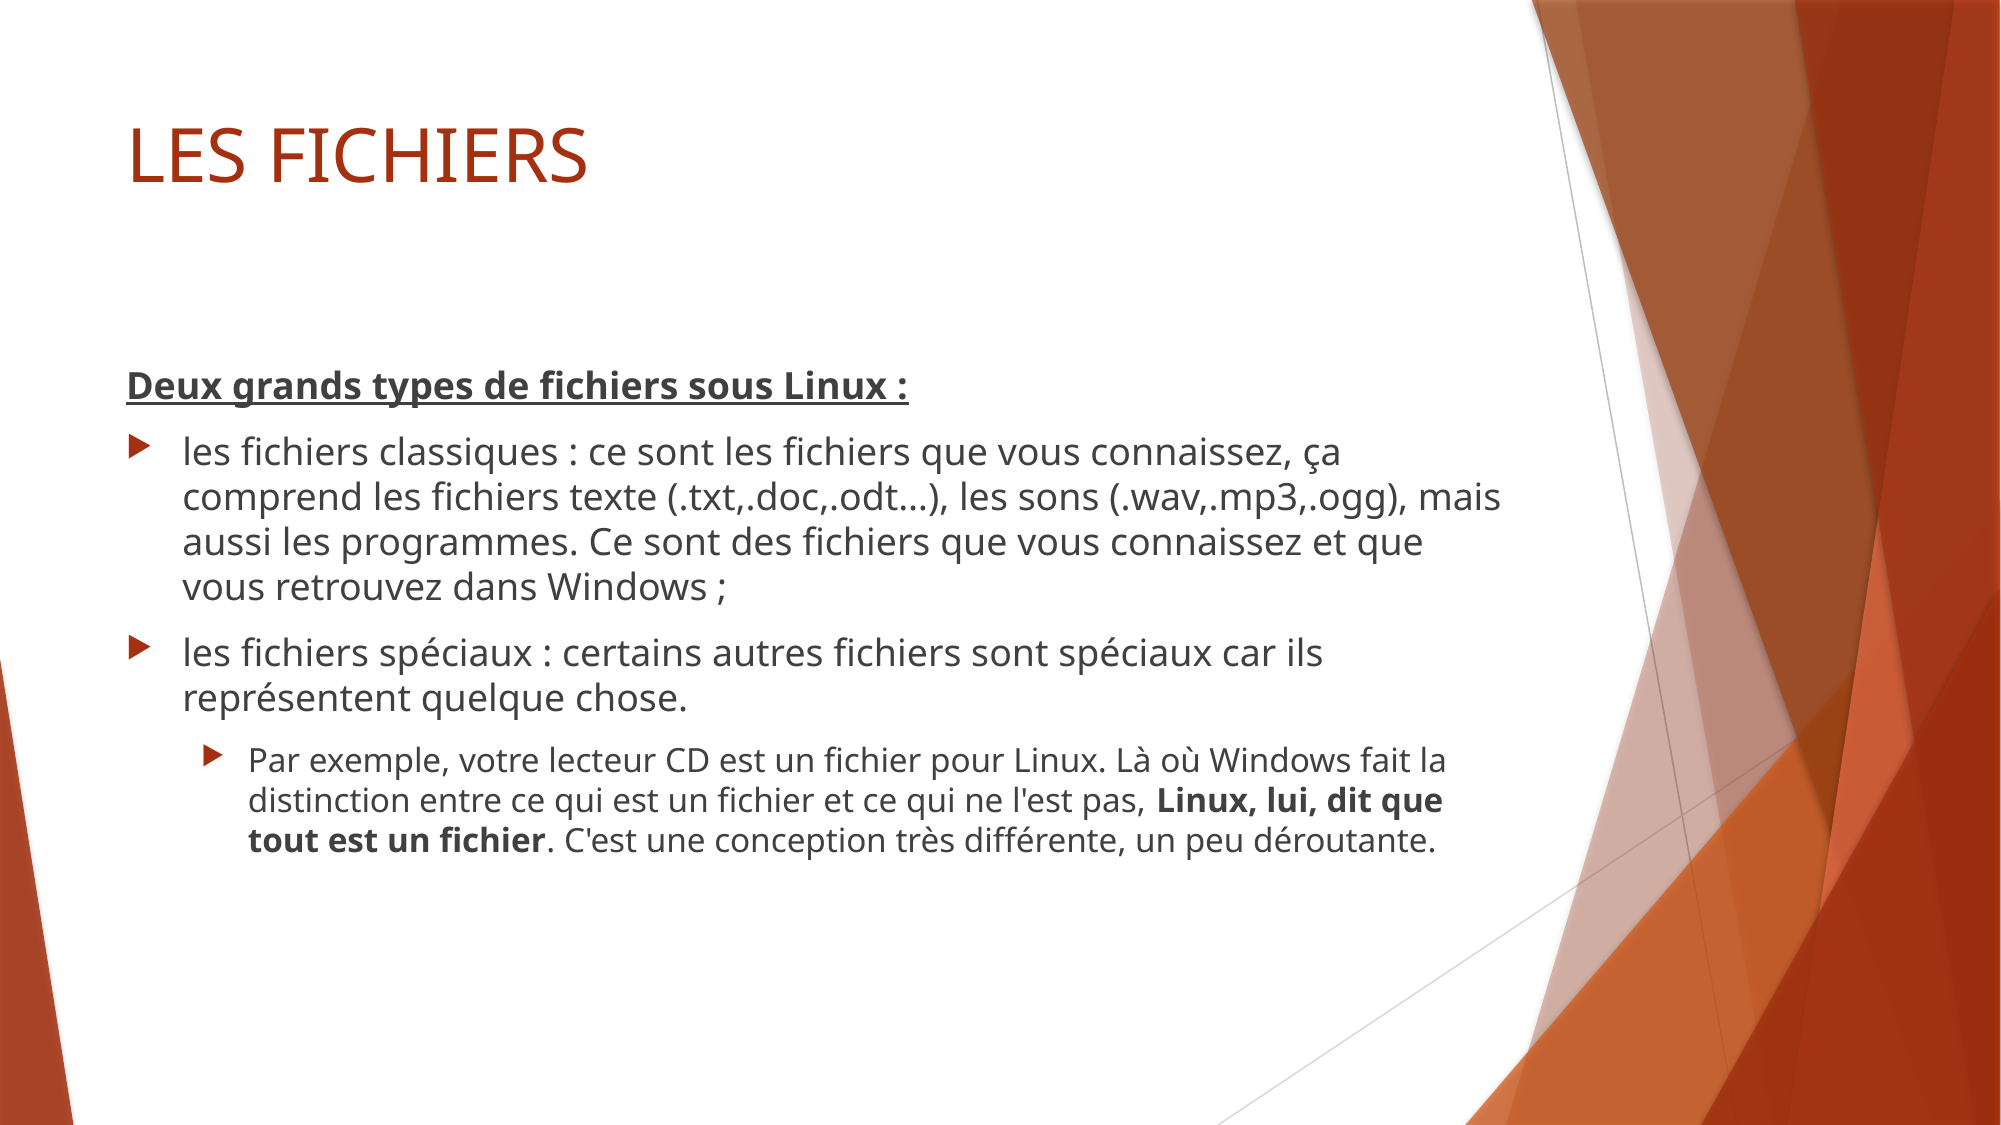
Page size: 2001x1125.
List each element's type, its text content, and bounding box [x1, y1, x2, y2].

title LES FICHIERS [111, 99, 1522, 317]
list Deux grands types de fichiers sous Linux : les fichiers classiques : ce sont les fichiers que vous connaissez, ça comprend les fichiers texte (.txt,.doc,.odt…), les sons (.wav,.mp3,.ogg), mais aussi les programmes. Ce sont des fichiers que vous connaissez et que vous retrouvez dans Windows ; les fichiers spéciaux : certains autres fichiers sont spéciaux car ils représentent quelque chose. Par exemple, votre lecteur CD est un fichier pour Linux. Là où Windows fait la distinction entre ce qui est un fichier et ce qui ne l'est pas, Linux, lui, dit que tout est un fichier. C'est une conception très différente, un peu déroutante. [111, 354, 1522, 992]
